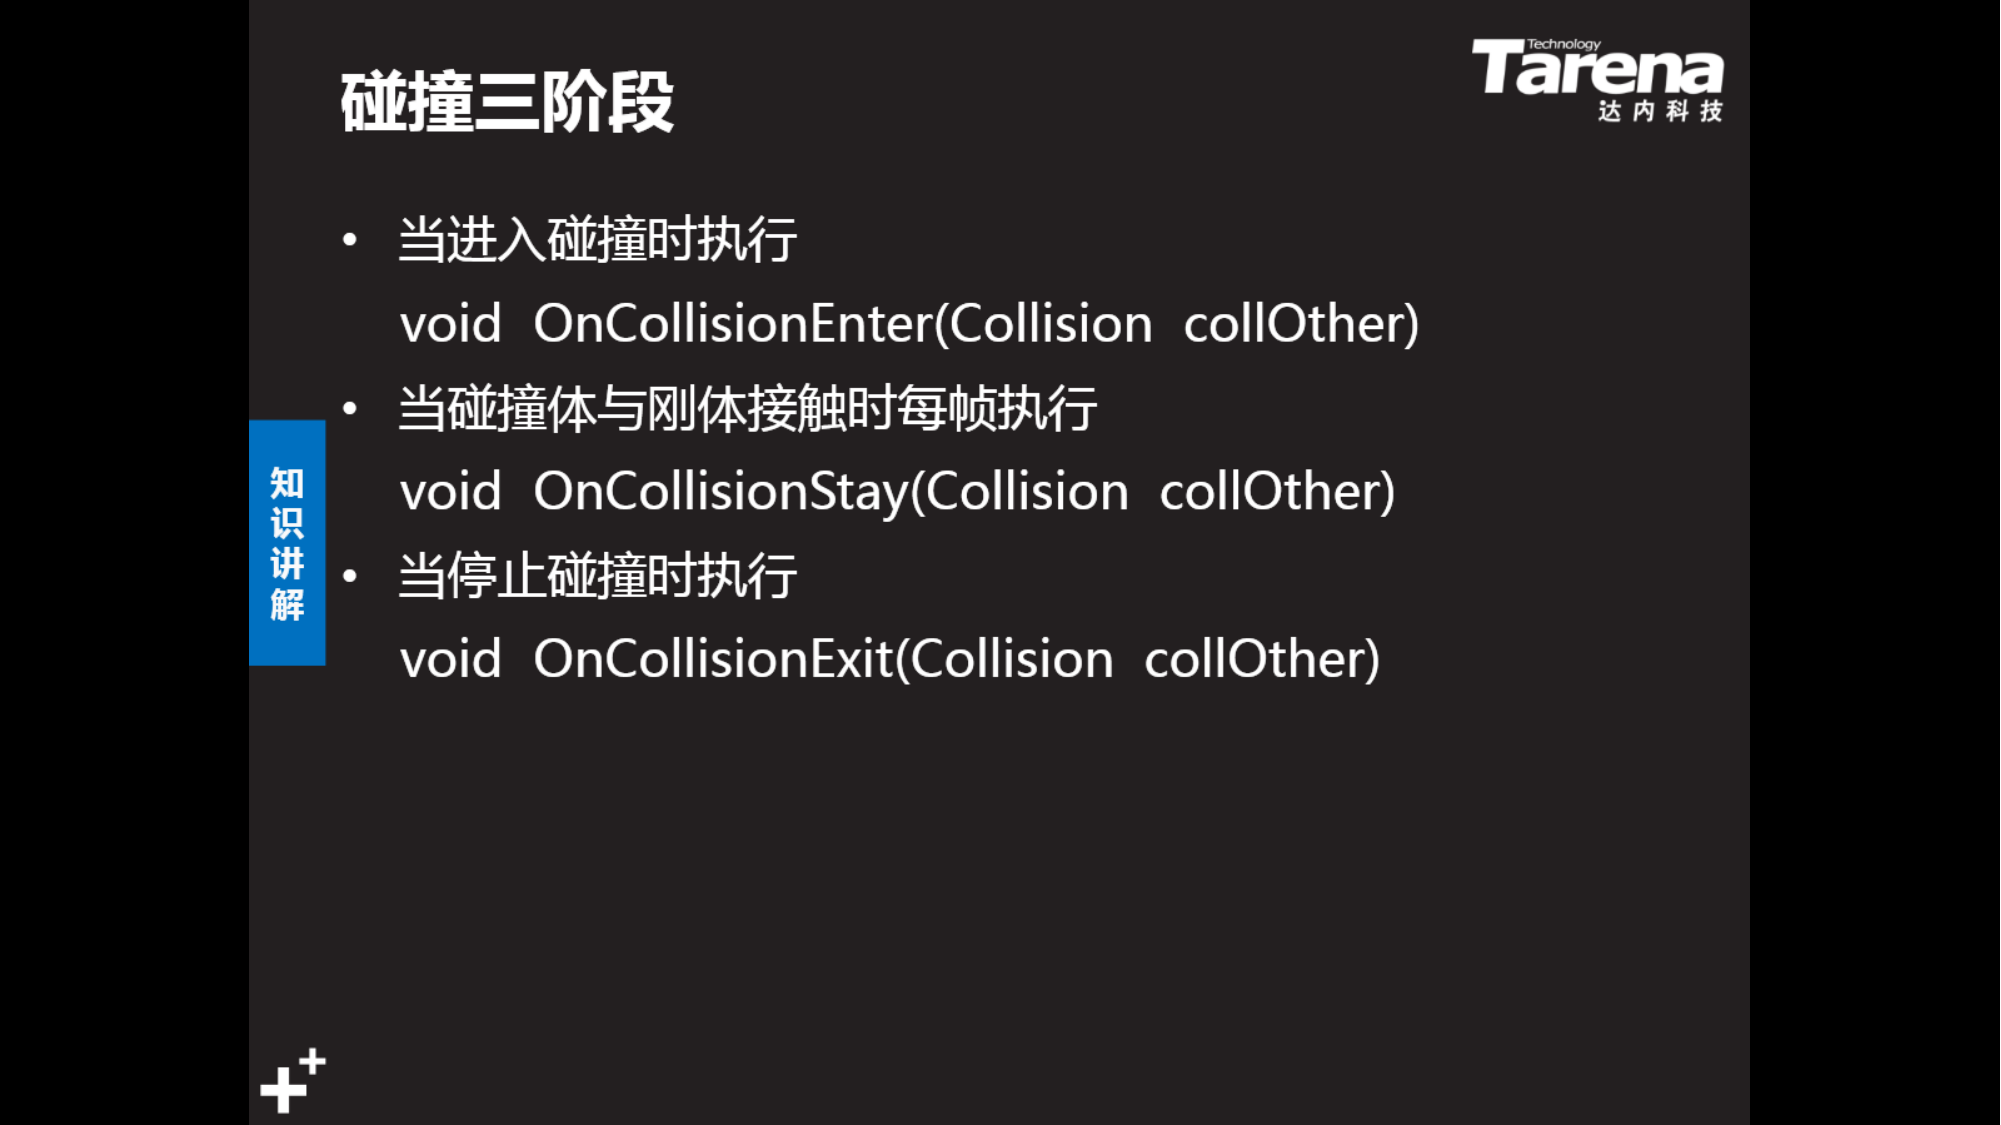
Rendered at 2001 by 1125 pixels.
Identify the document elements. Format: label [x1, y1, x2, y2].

picture [249, 0, 1750, 1125]
